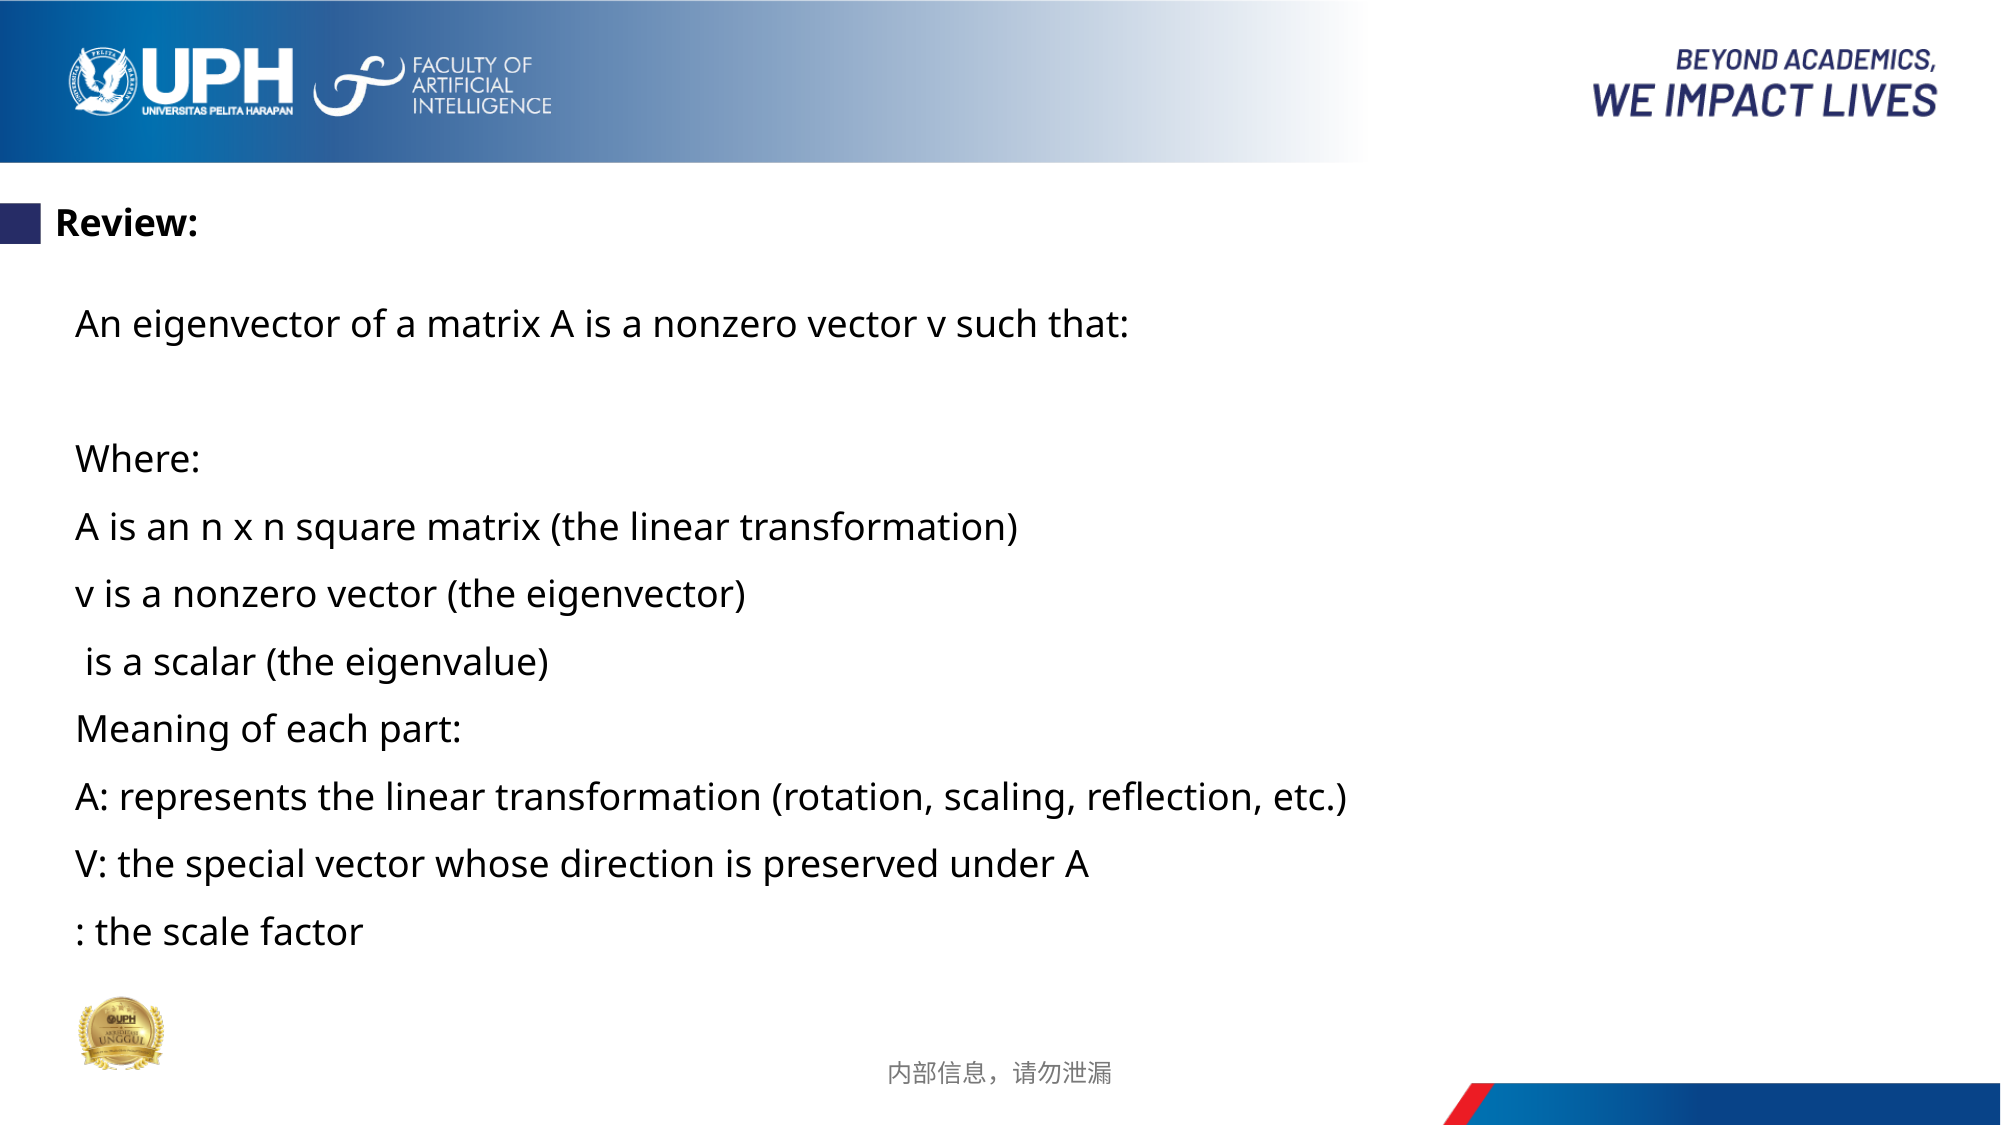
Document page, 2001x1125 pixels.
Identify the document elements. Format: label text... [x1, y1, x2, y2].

picture [300, 0, 590, 189]
footer 内部信息，请勿泄漏 [662, 1042, 1338, 1103]
text_box [0, 0, 2000, 1125]
